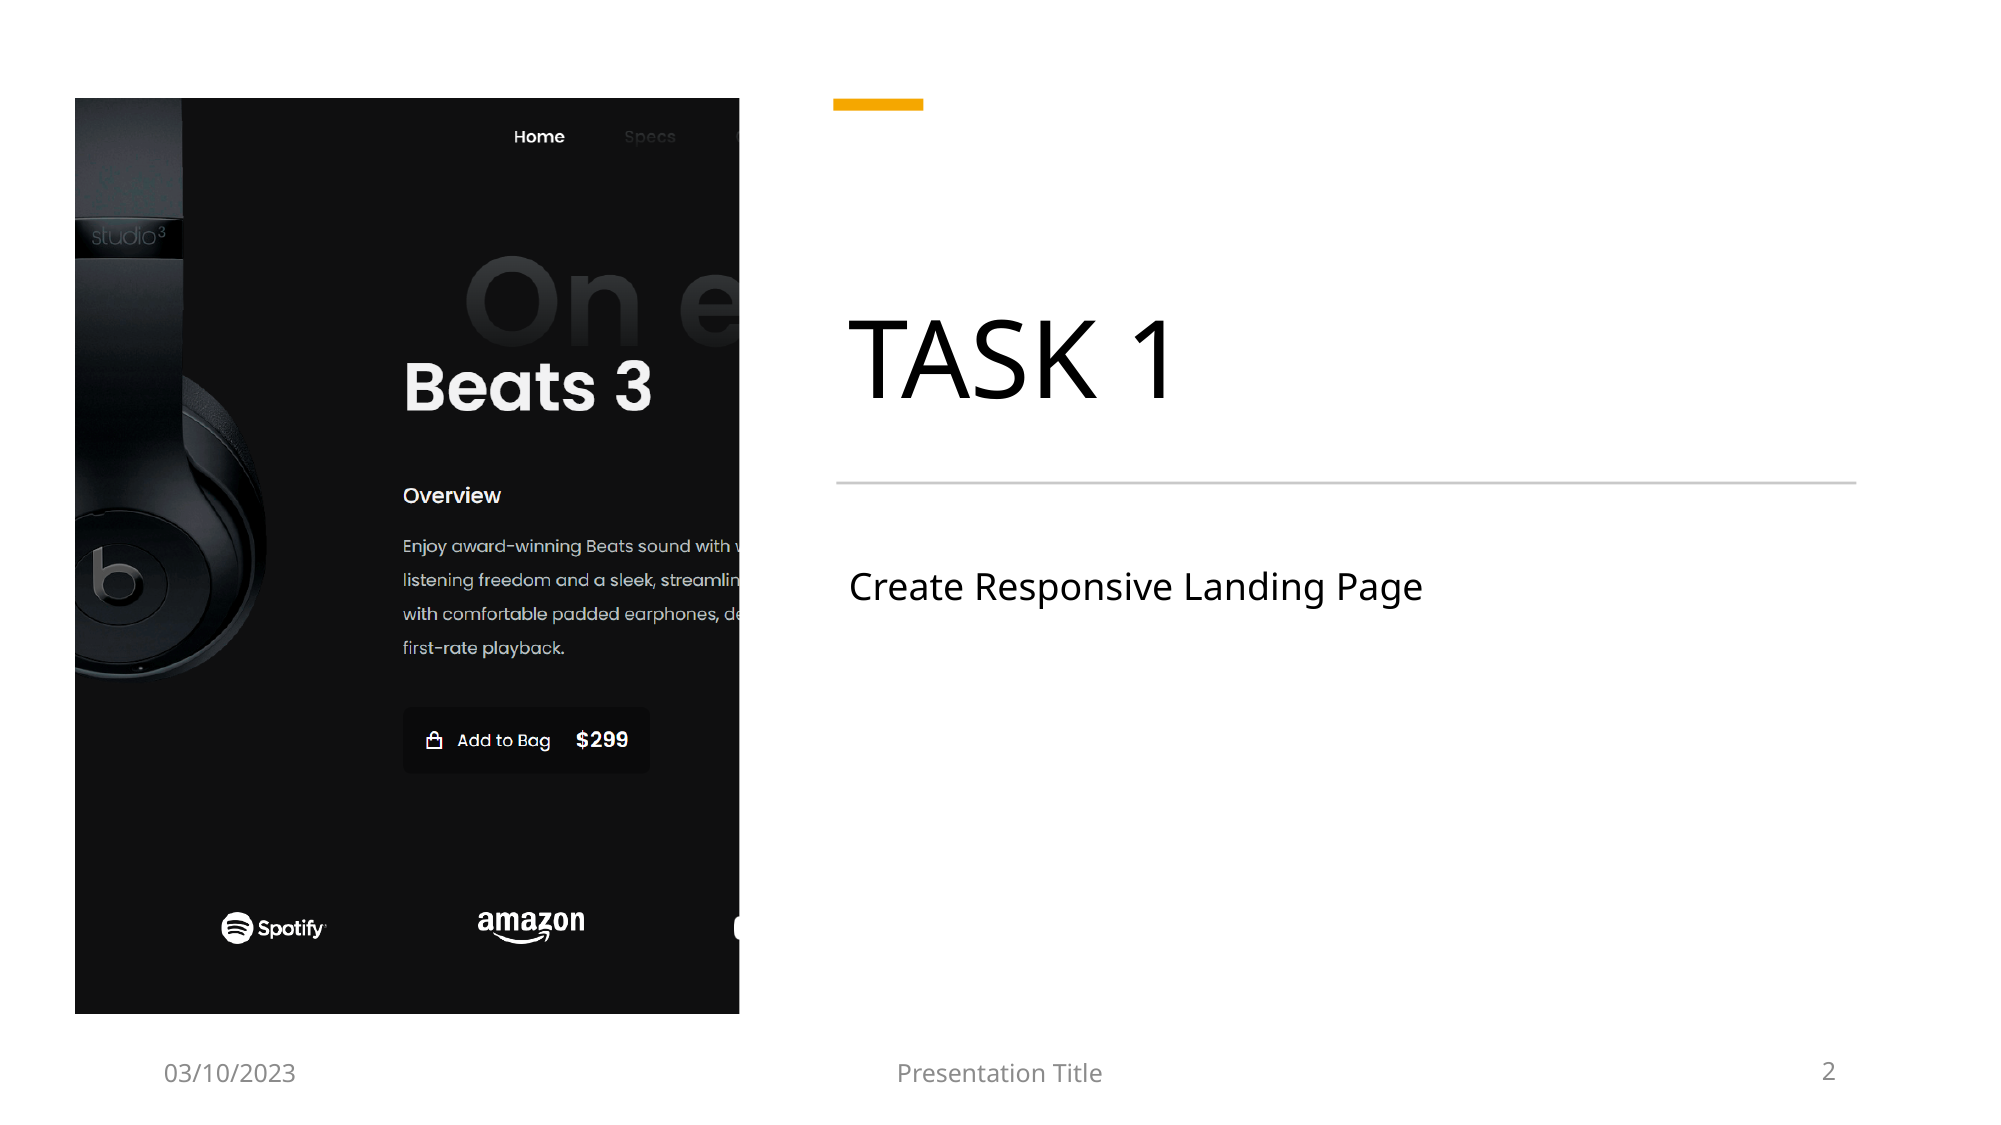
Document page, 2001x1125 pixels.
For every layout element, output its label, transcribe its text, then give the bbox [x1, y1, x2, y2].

picture [74, 98, 740, 1014]
footer Presentation Title [662, 1042, 1338, 1103]
list Create Responsive Landing Page [833, 550, 1863, 1014]
title TASK 1 [833, 176, 1863, 429]
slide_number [148, 1042, 599, 1103]
slide_number 2 [1401, 1042, 1851, 1103]
